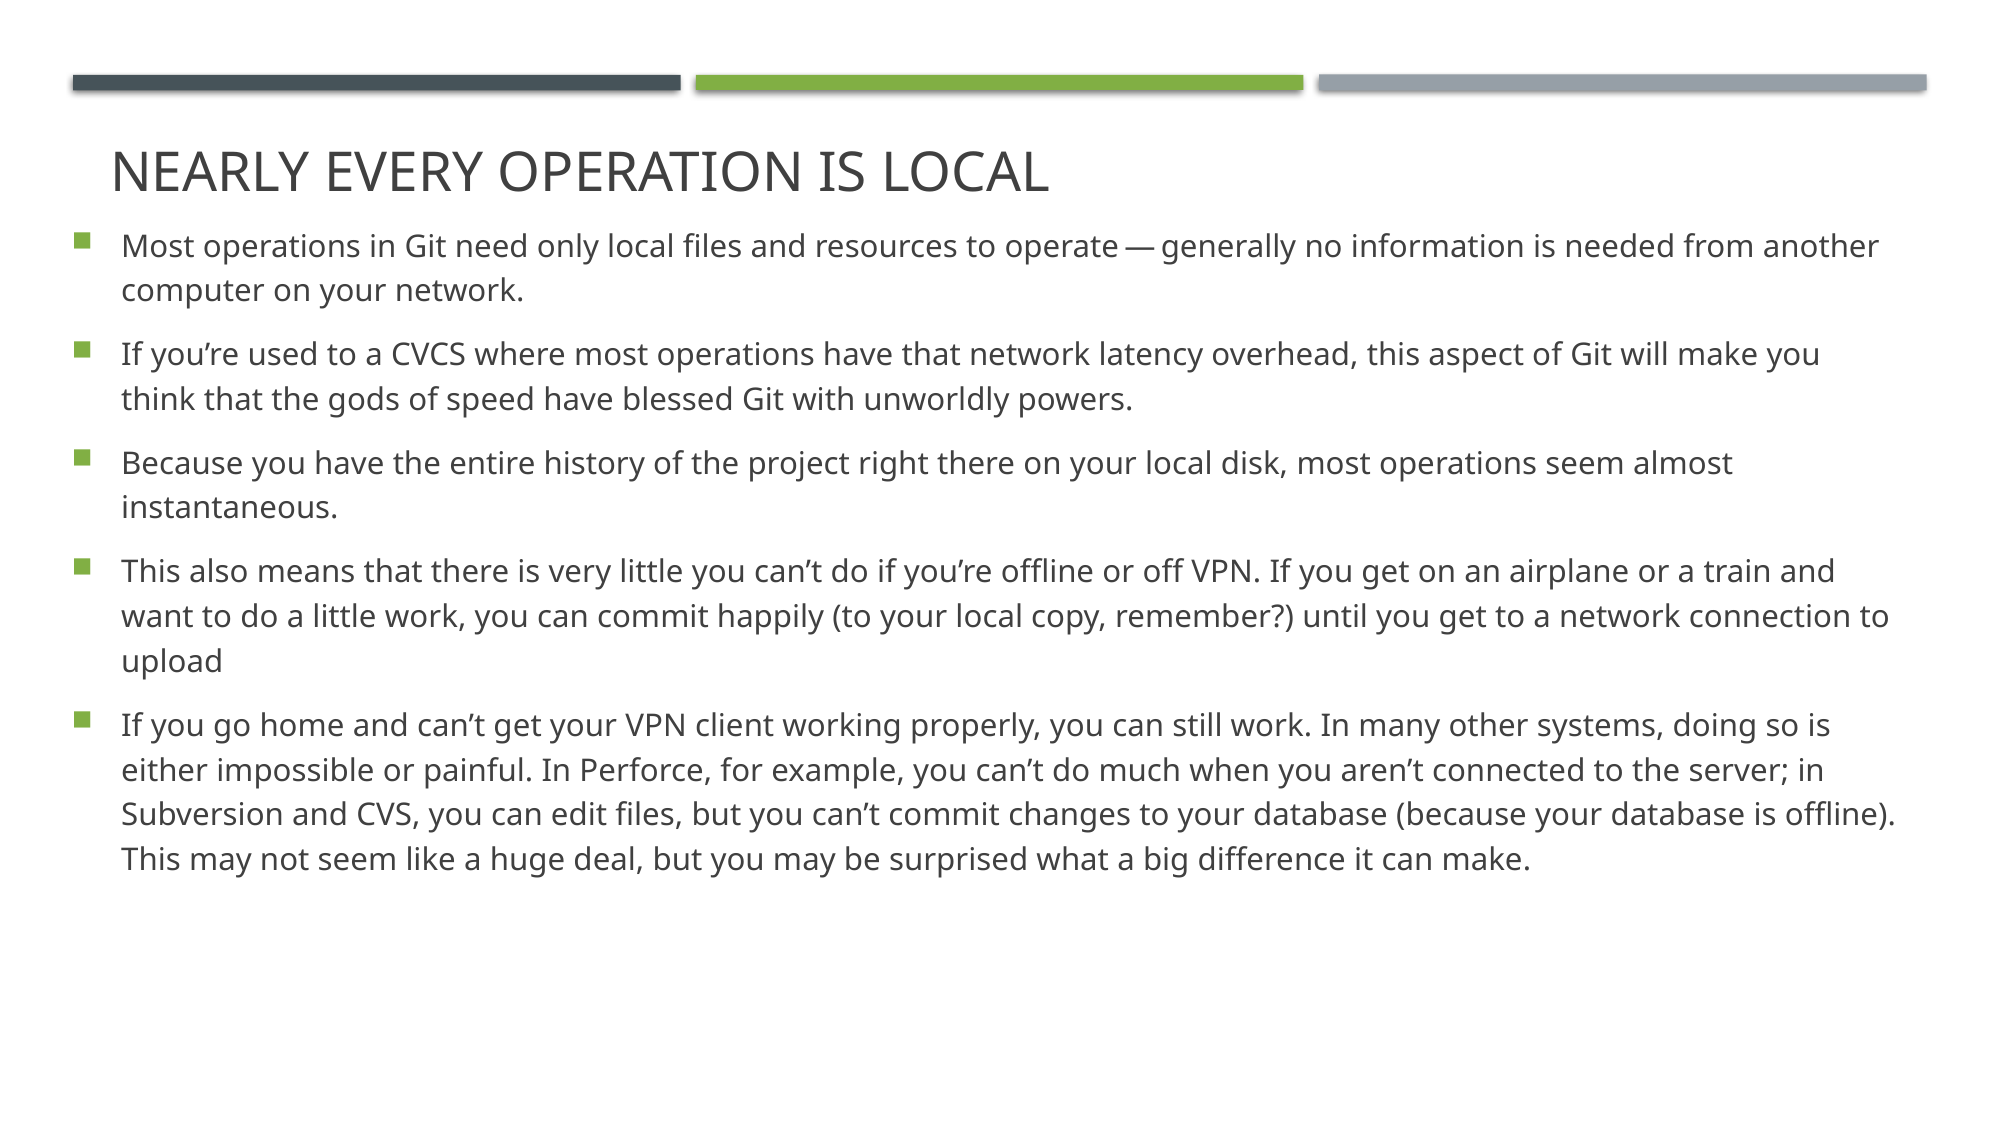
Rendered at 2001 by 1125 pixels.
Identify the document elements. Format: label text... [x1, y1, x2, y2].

text_box Nearly Every Operation Is Local [95, 15, 1905, 210]
list Most operations in Git need only local files and resources to operate — generally no information is needed from another computer on your network. If you’re used to a CVCS where most operations have that network latency overhead, this aspect of Git will make you think that the gods of speed have blessed Git with unworldly powers. Because you have the entire history of the project right there on your local disk, most operations seem almost instantaneous. This also means that there is very little you can’t do if you’re offline or off VPN. If you get on an airplane or a train and want to do a little work, you can commit happily (to your local copy, remember?) until you get to a network connection to upload If you go home and can’t get your VPN client working properly, you can still work. In many other systems, doing so is either impossible or painful. In Perforce, for example, you can’t do much when you aren’t connected to the server; in Subversion and CVS, you can edit files, but you can’t commit changes to your database (because your database is offline). This may not seem like a huge deal, but you may be surprised what a big difference it can make. [56, 210, 1920, 984]
